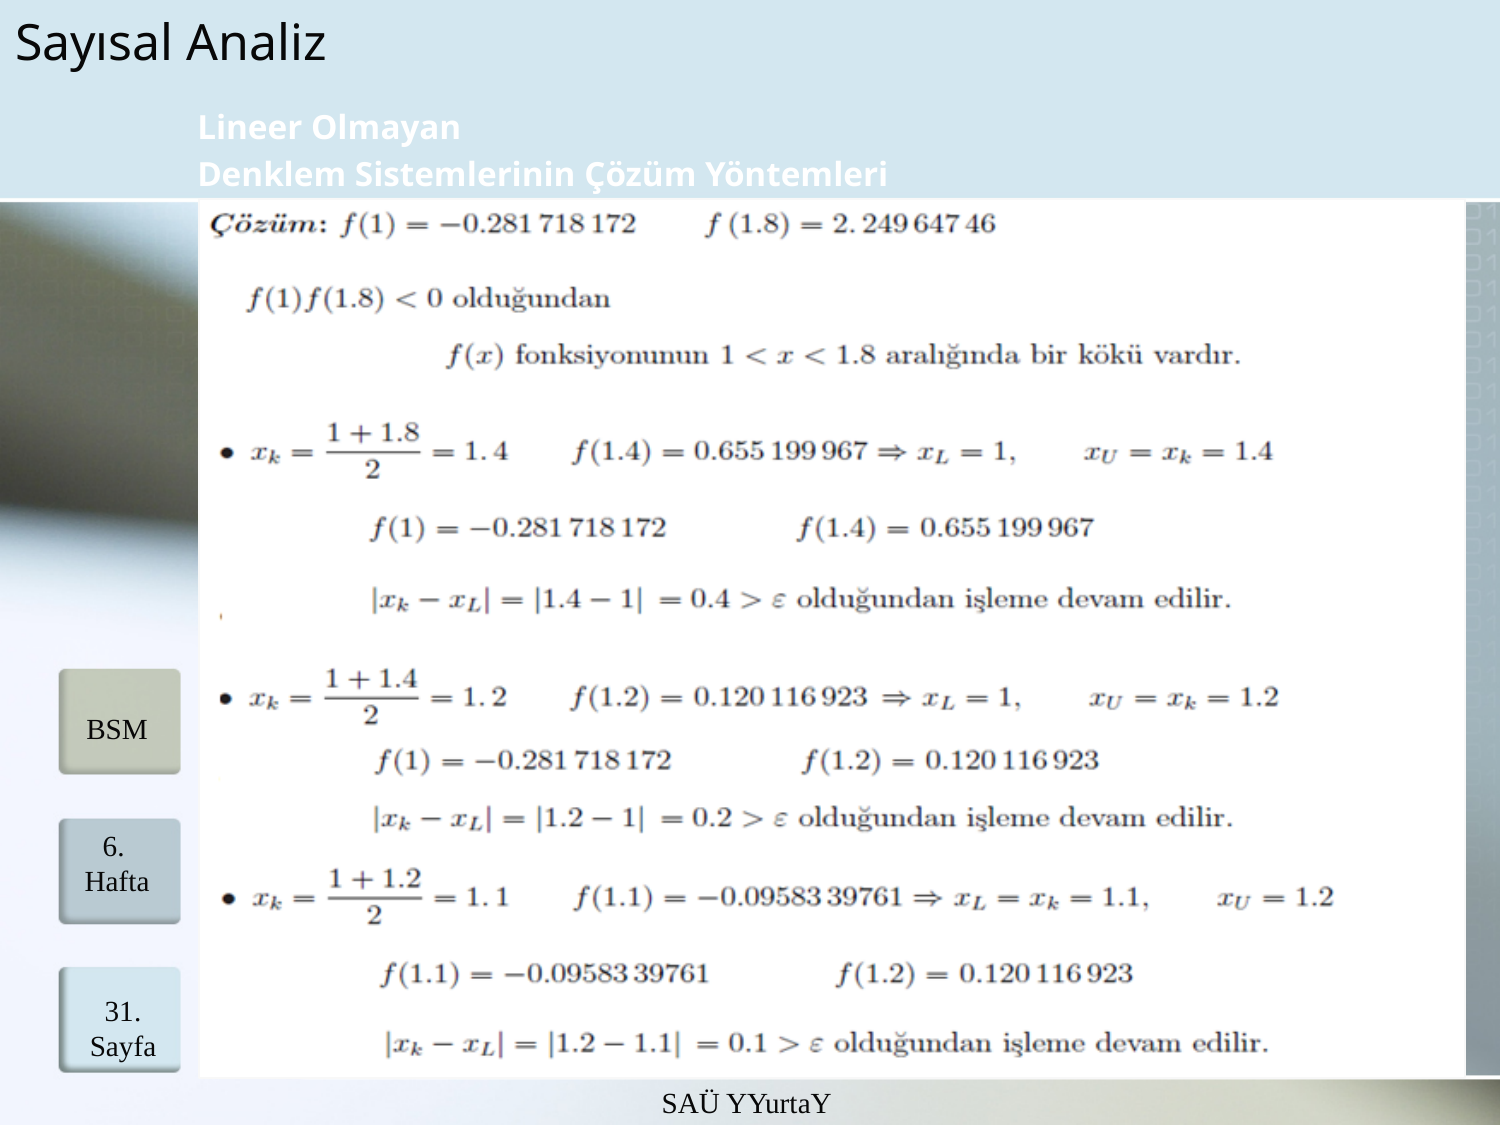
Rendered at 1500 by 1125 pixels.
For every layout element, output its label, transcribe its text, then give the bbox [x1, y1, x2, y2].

text_box 6. Hafta [58, 820, 176, 926]
picture [200, 205, 1341, 1068]
slide_number 31. Sayfa [70, 984, 177, 1063]
text_box Sayısal Analiz [0, 0, 1211, 81]
text_box [199, 199, 1465, 1079]
list Lineer Olmayan Denklem Sistemlerinin Çözüm Yöntemleri [182, 98, 1458, 200]
picture [0, 0, 1500, 1125]
footer SAÜ YYurtaY [512, 1079, 988, 1125]
text_box BSM [58, 703, 176, 774]
